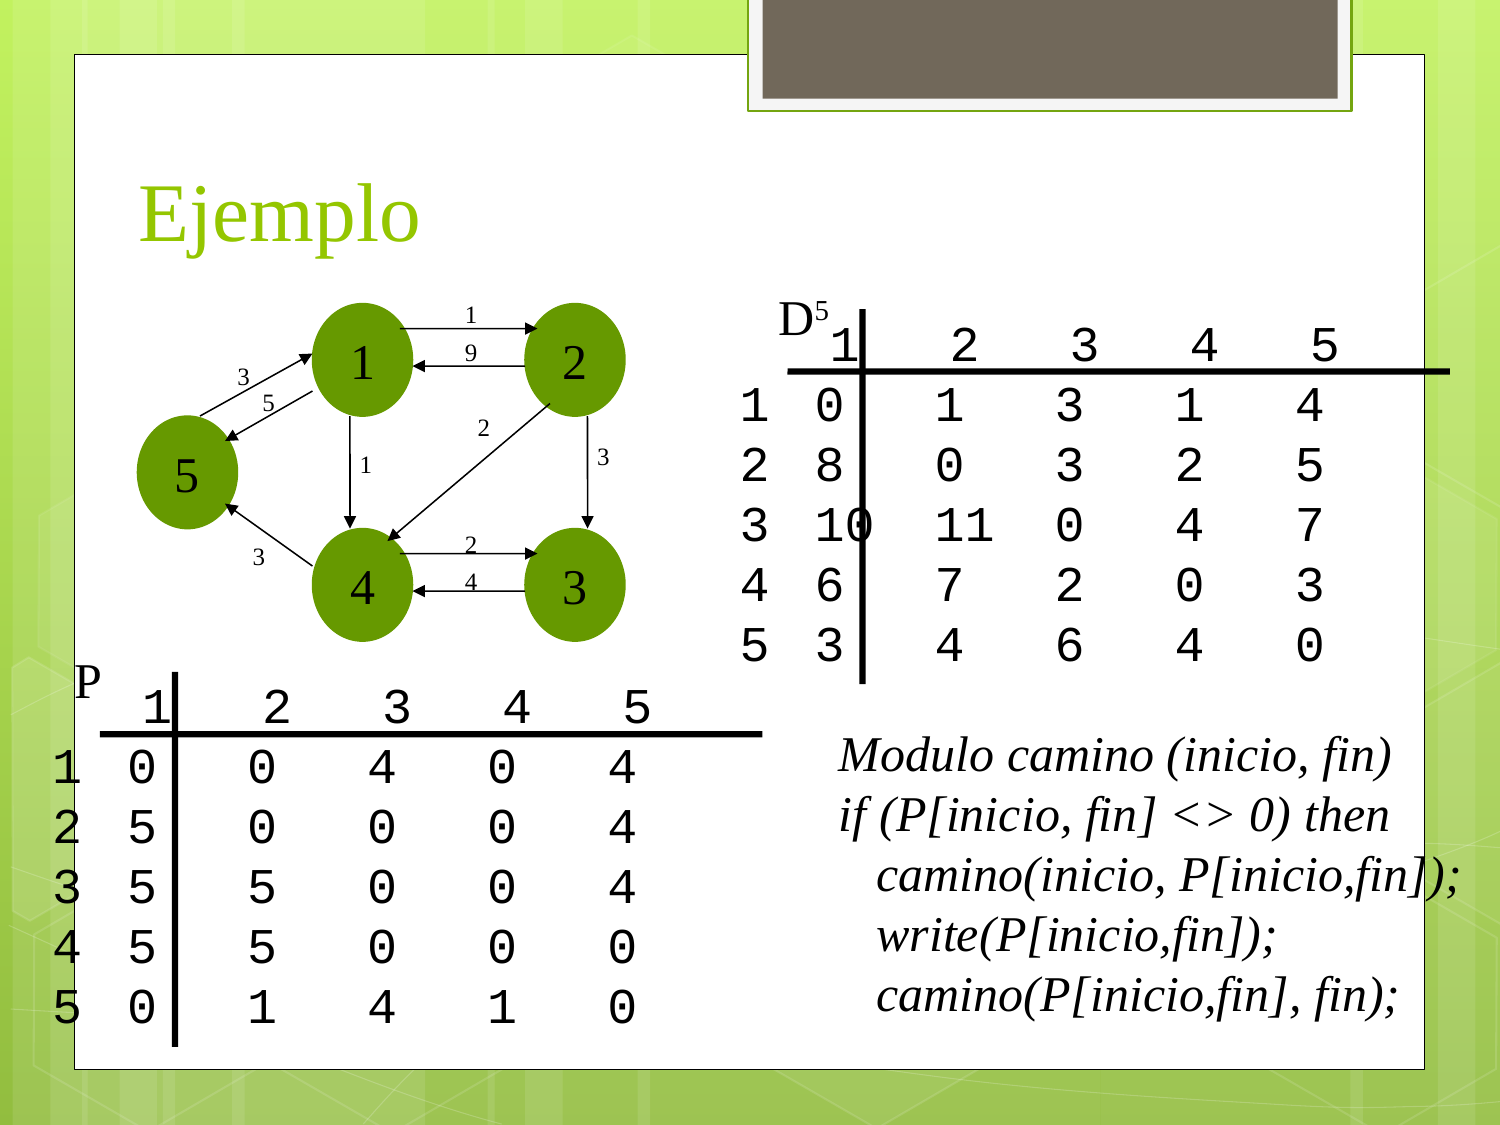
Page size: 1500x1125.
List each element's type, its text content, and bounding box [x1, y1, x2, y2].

text_box 3 [237, 533, 280, 579]
text_box 3 [582, 433, 625, 479]
text_box 3 [525, 528, 625, 642]
text_box 9 [450, 328, 493, 374]
text_box 5 [137, 416, 238, 529]
text_box 3 [222, 353, 265, 399]
title Ejemplo [123, 78, 1277, 266]
text_box 5 [247, 378, 290, 424]
text_box 1 2 3 4 5 0 1 3 1 4 8 0 3 2 5 10 11 0 4 7 6 7 2 0 3 3 4 6 4 0 [724, 303, 1500, 679]
text_box 1 2 3 4 5 0 0 4 0 4 5 0 0 0 4 5 5 0 0 4 5 5 0 0 0 0 1 4 1 0 [37, 666, 817, 1041]
text_box 4 [450, 566, 493, 604]
text_box 4 [312, 528, 413, 642]
text_box [268, 353, 313, 378]
text_box 2 [450, 521, 493, 566]
text_box [581, 479, 594, 529]
text_box [225, 424, 256, 442]
text_box [493, 322, 538, 335]
text_box [225, 503, 267, 533]
text_box 1 [312, 303, 413, 417]
text_box [343, 486, 357, 529]
text_box 2 [462, 403, 505, 449]
text_box [412, 359, 450, 373]
text_box 2 [525, 303, 625, 417]
text_box [387, 449, 497, 542]
text_box P [60, 641, 118, 716]
text_box [412, 584, 450, 598]
text_box D5 [763, 278, 845, 354]
text_box 1 [344, 441, 388, 486]
text_box Modulo camino (inicio, fin) if (P[inicio, fin] <> 0) then camino(inicio, P[inicio,fin]); write(P[inicio,fin]); camino(P[inicio,fin], fin); [749, 713, 1478, 1029]
text_box [493, 547, 538, 560]
text_box 1 [450, 291, 493, 328]
